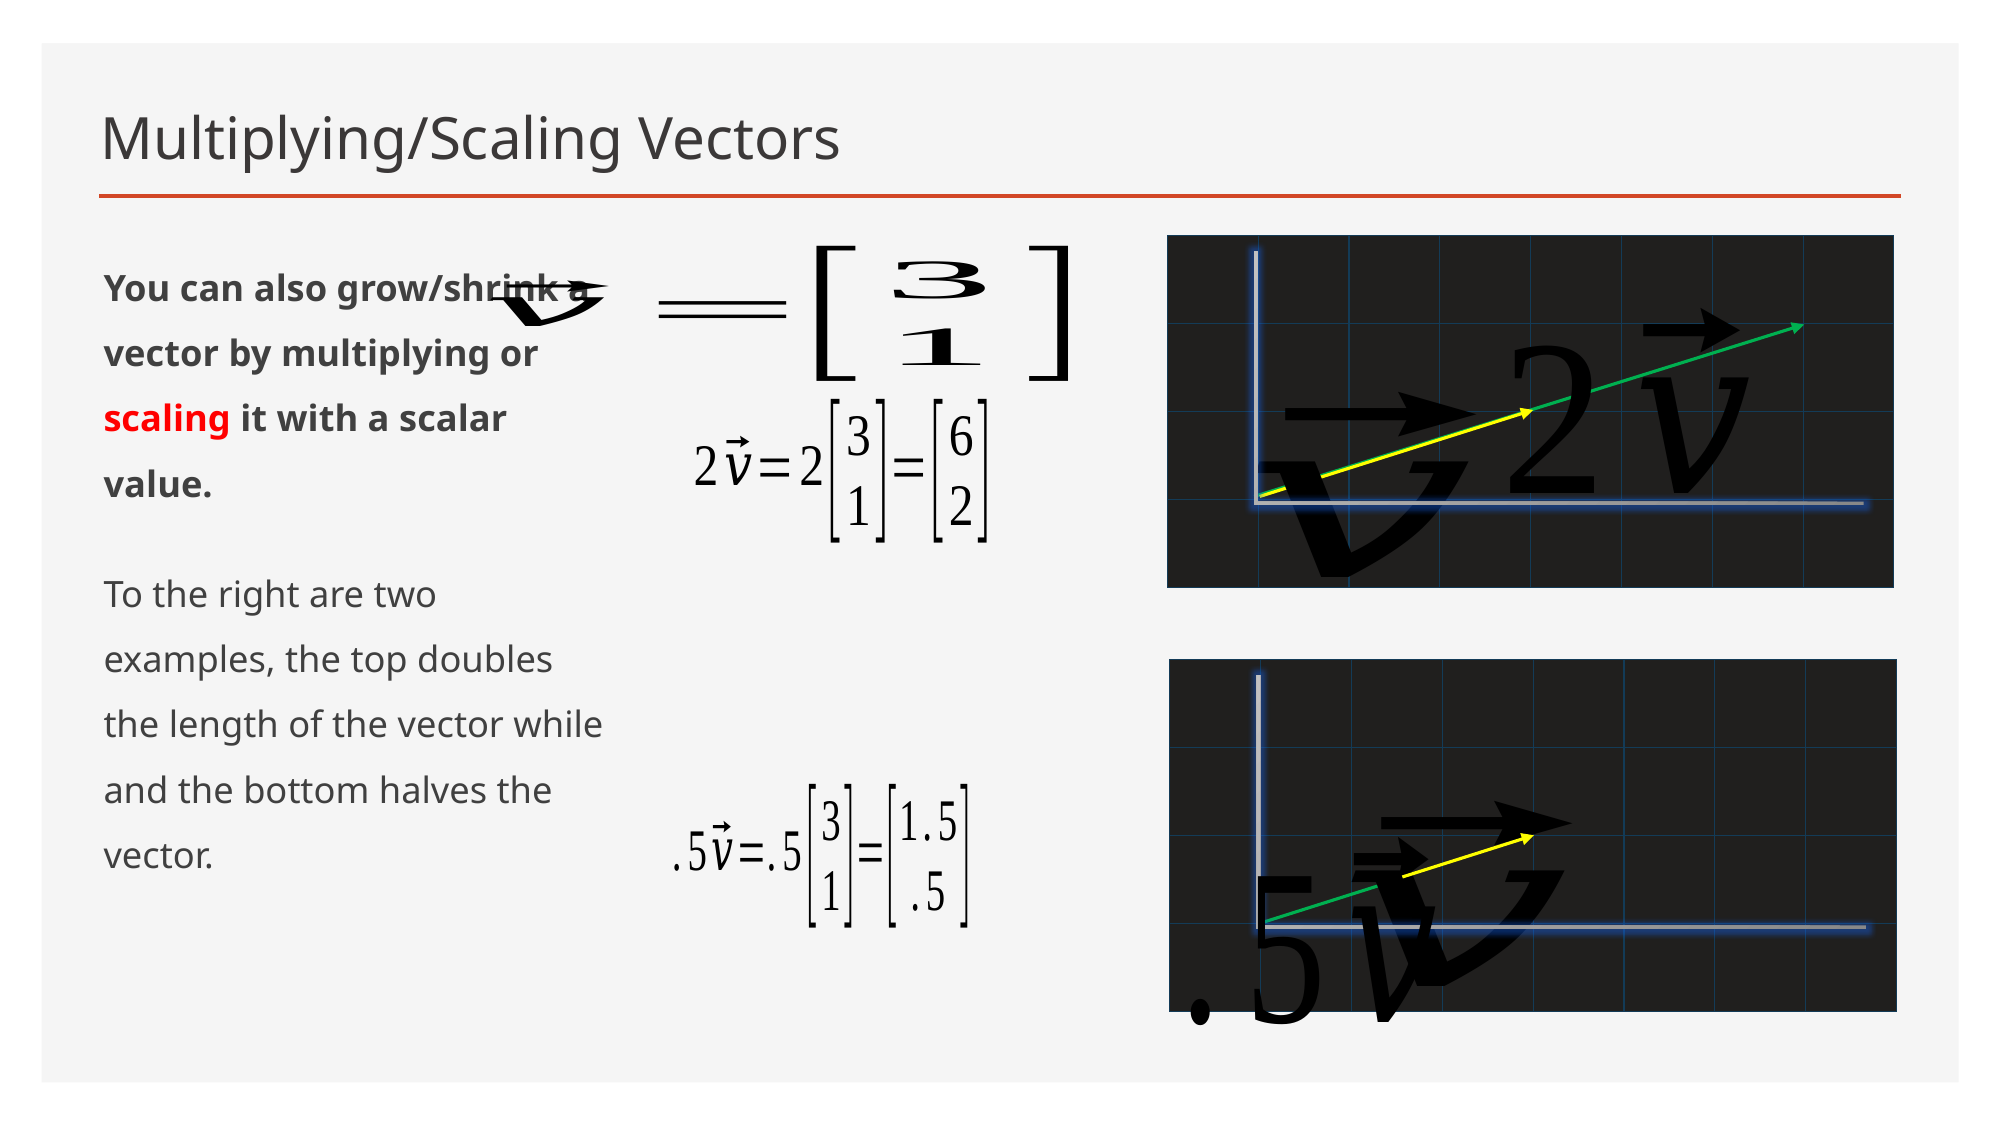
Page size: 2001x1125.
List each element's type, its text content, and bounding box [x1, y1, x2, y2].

title Multiplying/Scaling Vectors [85, 73, 1214, 179]
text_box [1169, 659, 1897, 1075]
list You can also grow/shrink a vector by multiplying or scaling it with a scalar value. To the right are two examples, the top doubles the length of the vector while and the bottom halves the vector. [88, 235, 631, 888]
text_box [1167, 235, 1895, 631]
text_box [1402, 835, 1534, 877]
